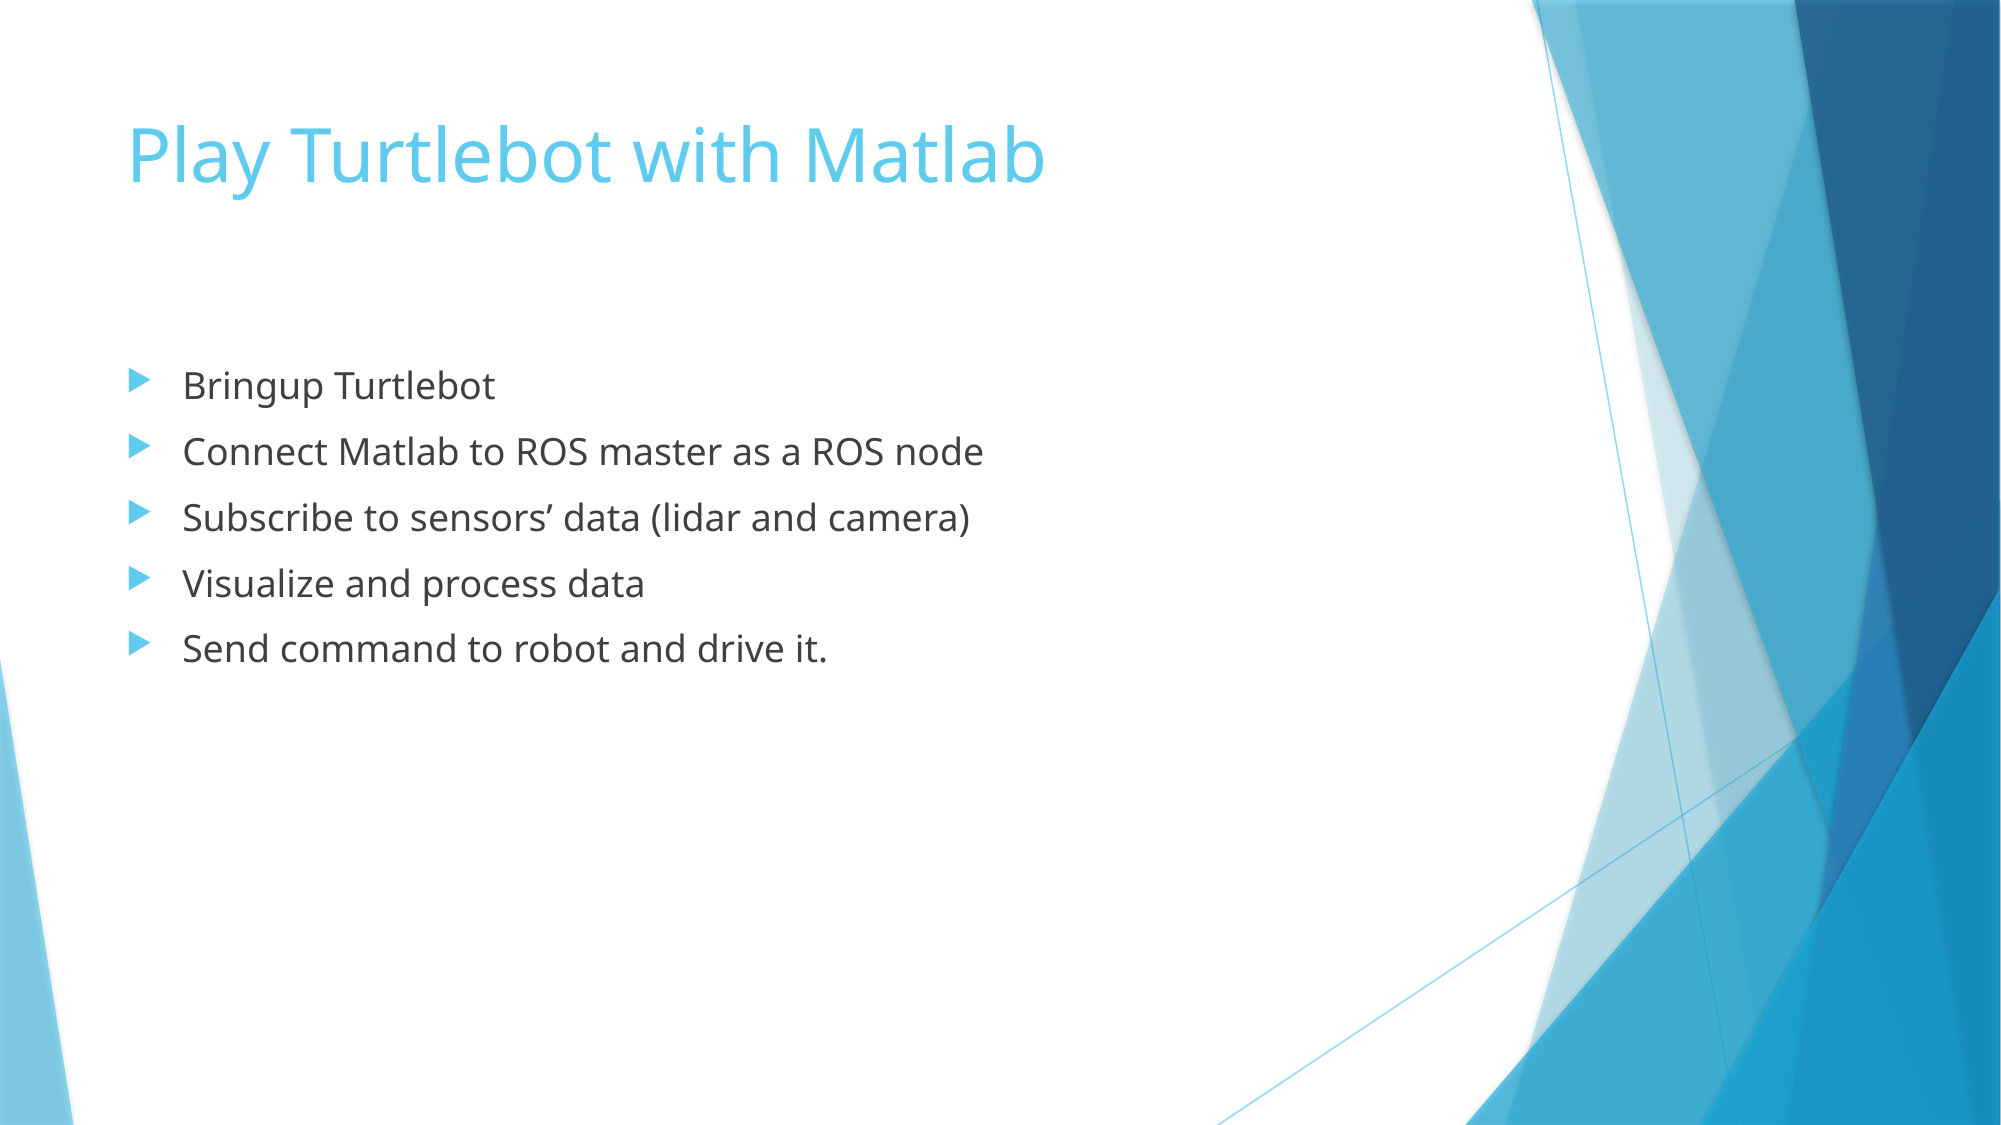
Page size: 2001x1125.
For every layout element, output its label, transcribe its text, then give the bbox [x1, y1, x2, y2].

list Bringup Turtlebot Connect Matlab to ROS master as a ROS node Subscribe to sensors’ data (lidar and camera) Visualize and process data Send command to robot and drive it. [111, 354, 1522, 992]
title Play Turtlebot with Matlab [111, 99, 1522, 317]
